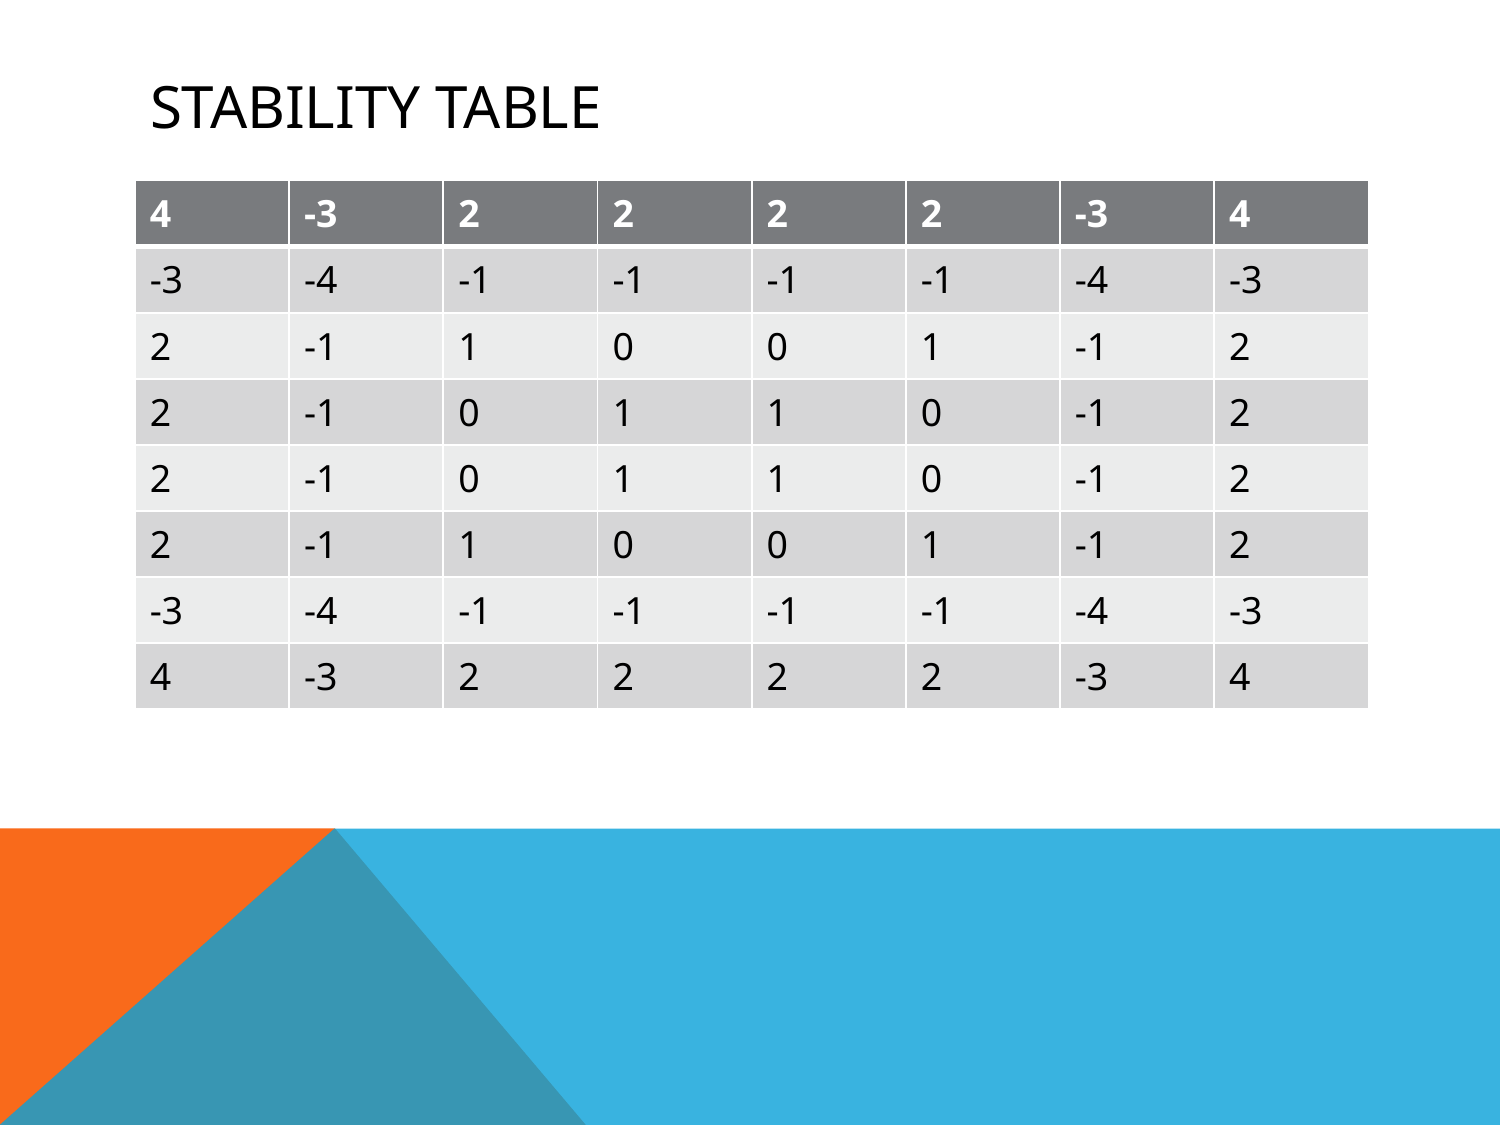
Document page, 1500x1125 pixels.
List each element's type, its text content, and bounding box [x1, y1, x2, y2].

table_cell -1 [1061, 380, 1213, 444]
table_header 2 [444, 181, 597, 244]
table_cell -4 [1061, 578, 1213, 642]
table_cell 2 [753, 644, 905, 708]
table_cell 2 [136, 446, 288, 510]
table_cell 2 [598, 644, 751, 708]
table_cell -3 [1215, 249, 1368, 312]
table_cell 2 [136, 512, 288, 576]
table_cell 2 [1215, 380, 1368, 444]
table_cell -3 [136, 249, 288, 312]
table_cell -1 [444, 578, 597, 642]
table_cell -4 [290, 578, 442, 642]
table_cell 2 [444, 644, 597, 708]
table_cell -1 [598, 578, 751, 642]
table_cell -1 [444, 249, 597, 312]
table_cell -1 [290, 512, 442, 576]
table_cell -3 [136, 578, 288, 642]
table_cell 0 [598, 314, 751, 378]
table_cell -1 [753, 249, 905, 312]
table_cell 0 [444, 446, 597, 510]
table_cell -1 [290, 314, 442, 378]
table_cell -1 [753, 578, 905, 642]
table_cell 2 [1215, 446, 1368, 510]
table_cell 1 [444, 512, 597, 576]
table_cell 0 [907, 446, 1059, 510]
table_header 4 [136, 181, 288, 244]
table_cell 4 [1215, 644, 1368, 708]
table_cell -3 [1061, 644, 1213, 708]
table_cell -4 [1061, 249, 1213, 312]
table_cell 0 [598, 512, 751, 576]
table_cell 2 [907, 644, 1059, 708]
table_cell 1 [598, 380, 751, 444]
table_cell -1 [907, 578, 1059, 642]
table_cell -1 [1061, 512, 1213, 576]
table_cell 1 [907, 314, 1059, 378]
table_header -3 [290, 181, 442, 244]
table_cell 0 [907, 380, 1059, 444]
title STABILITY TABLE [135, 60, 1369, 150]
table_cell 2 [1215, 314, 1368, 378]
table_cell -3 [290, 644, 442, 708]
table_cell 1 [444, 314, 597, 378]
table_cell 0 [444, 380, 597, 444]
table_header 4 [1215, 181, 1368, 244]
table_cell 1 [753, 380, 905, 444]
table_cell -4 [290, 249, 442, 312]
table_cell 0 [753, 314, 905, 378]
table_cell 2 [1215, 512, 1368, 576]
table_header 2 [598, 181, 751, 244]
table_cell -1 [1061, 446, 1213, 510]
table_cell 0 [753, 512, 905, 576]
table_cell 1 [753, 446, 905, 510]
table_cell -1 [1061, 314, 1213, 378]
table_header -3 [1061, 181, 1213, 244]
table_cell 1 [598, 446, 751, 510]
table_cell 4 [136, 644, 288, 708]
table_cell -1 [907, 249, 1059, 312]
table_cell 1 [907, 512, 1059, 576]
table_header 2 [907, 181, 1059, 244]
table_cell -1 [598, 249, 751, 312]
table_cell -1 [290, 380, 442, 444]
table_cell -1 [290, 446, 442, 510]
table_cell -3 [1215, 578, 1368, 642]
table_cell 2 [136, 380, 288, 444]
table_cell 2 [136, 314, 288, 378]
table_header 2 [753, 181, 905, 244]
